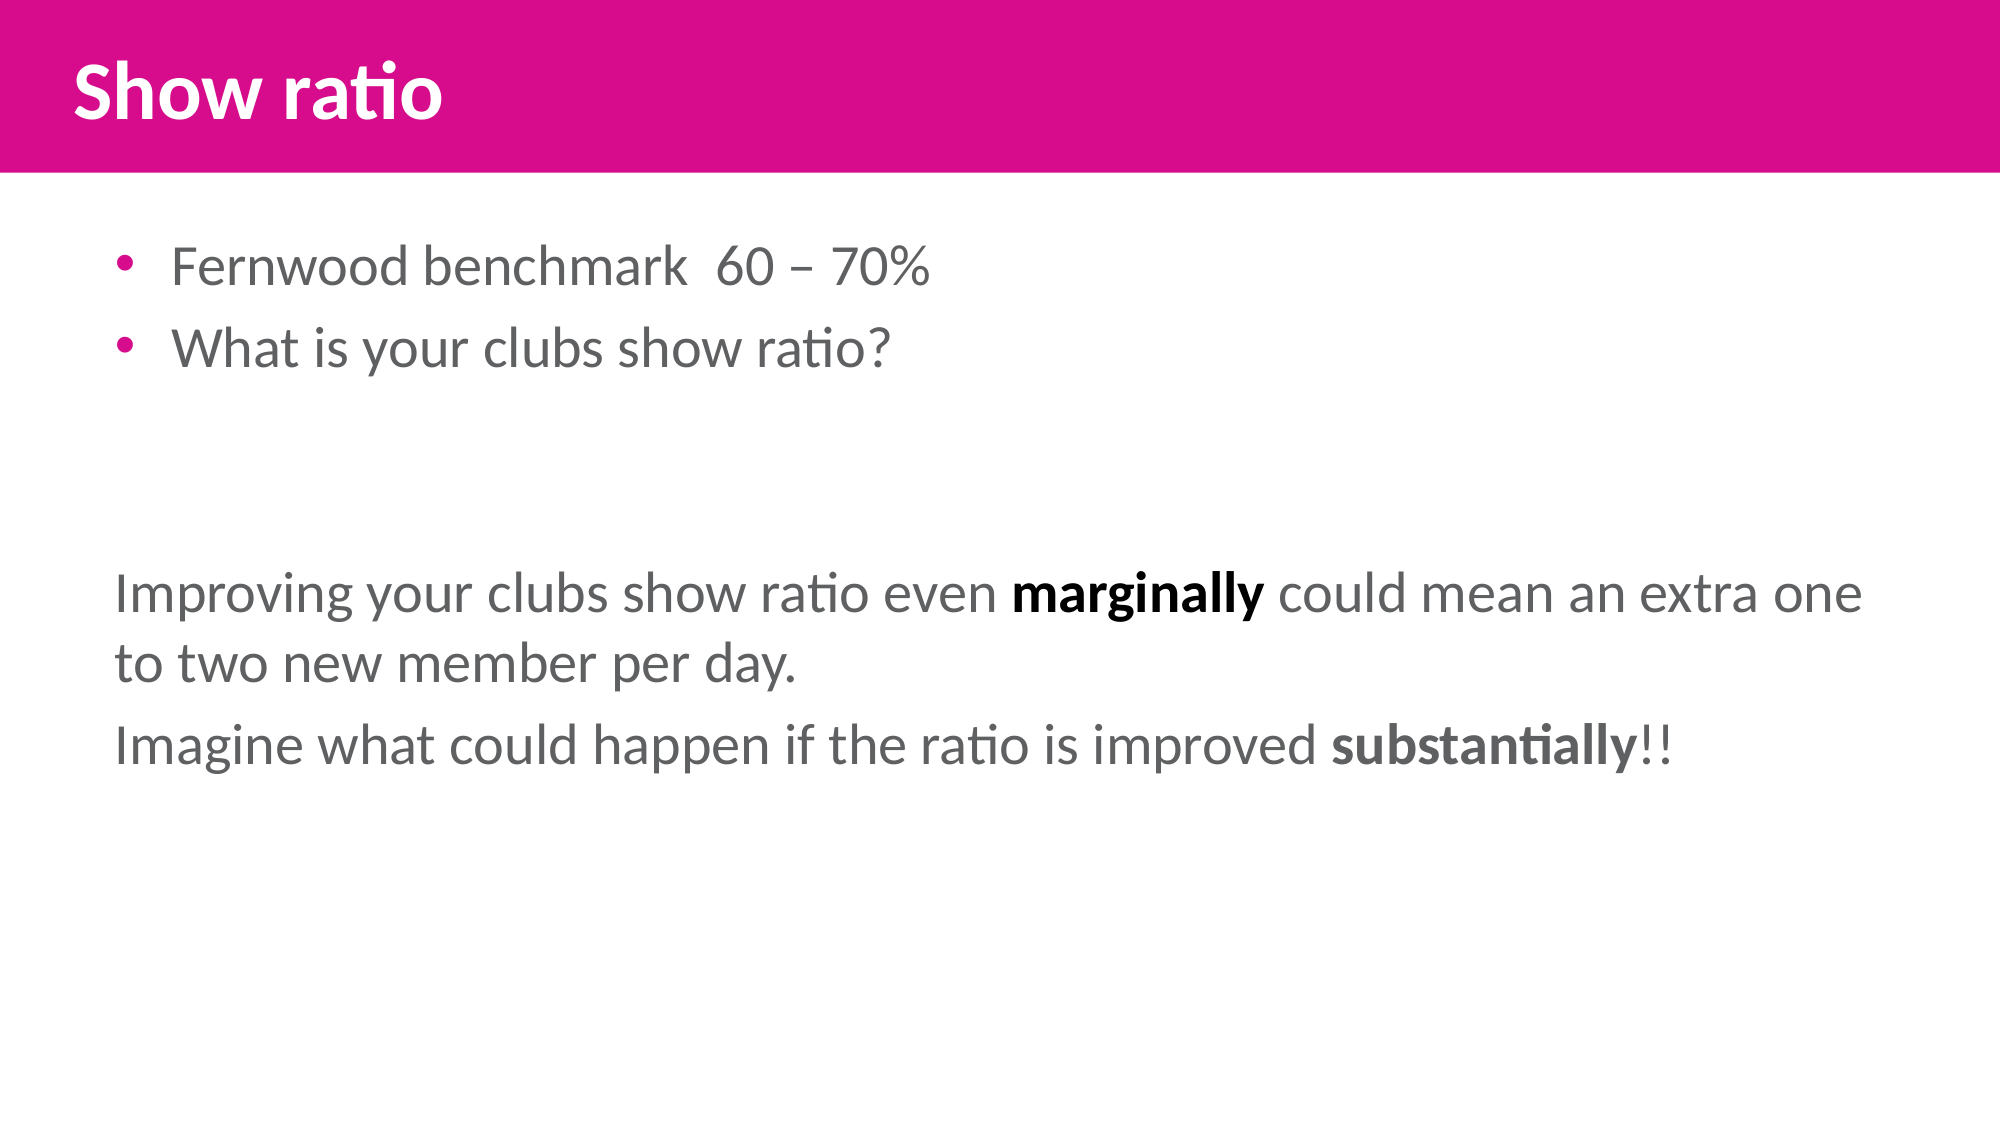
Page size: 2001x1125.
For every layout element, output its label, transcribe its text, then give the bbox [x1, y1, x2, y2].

list Show ratio [0, 0, 2000, 173]
list Fernwood benchmark 60 – 70% What is your clubs show ratio? Improving your clubs show ratio even marginally could mean an extra one to two new member per day. Imagine what could happen if the ratio is improved substantially!! [99, 219, 1898, 963]
